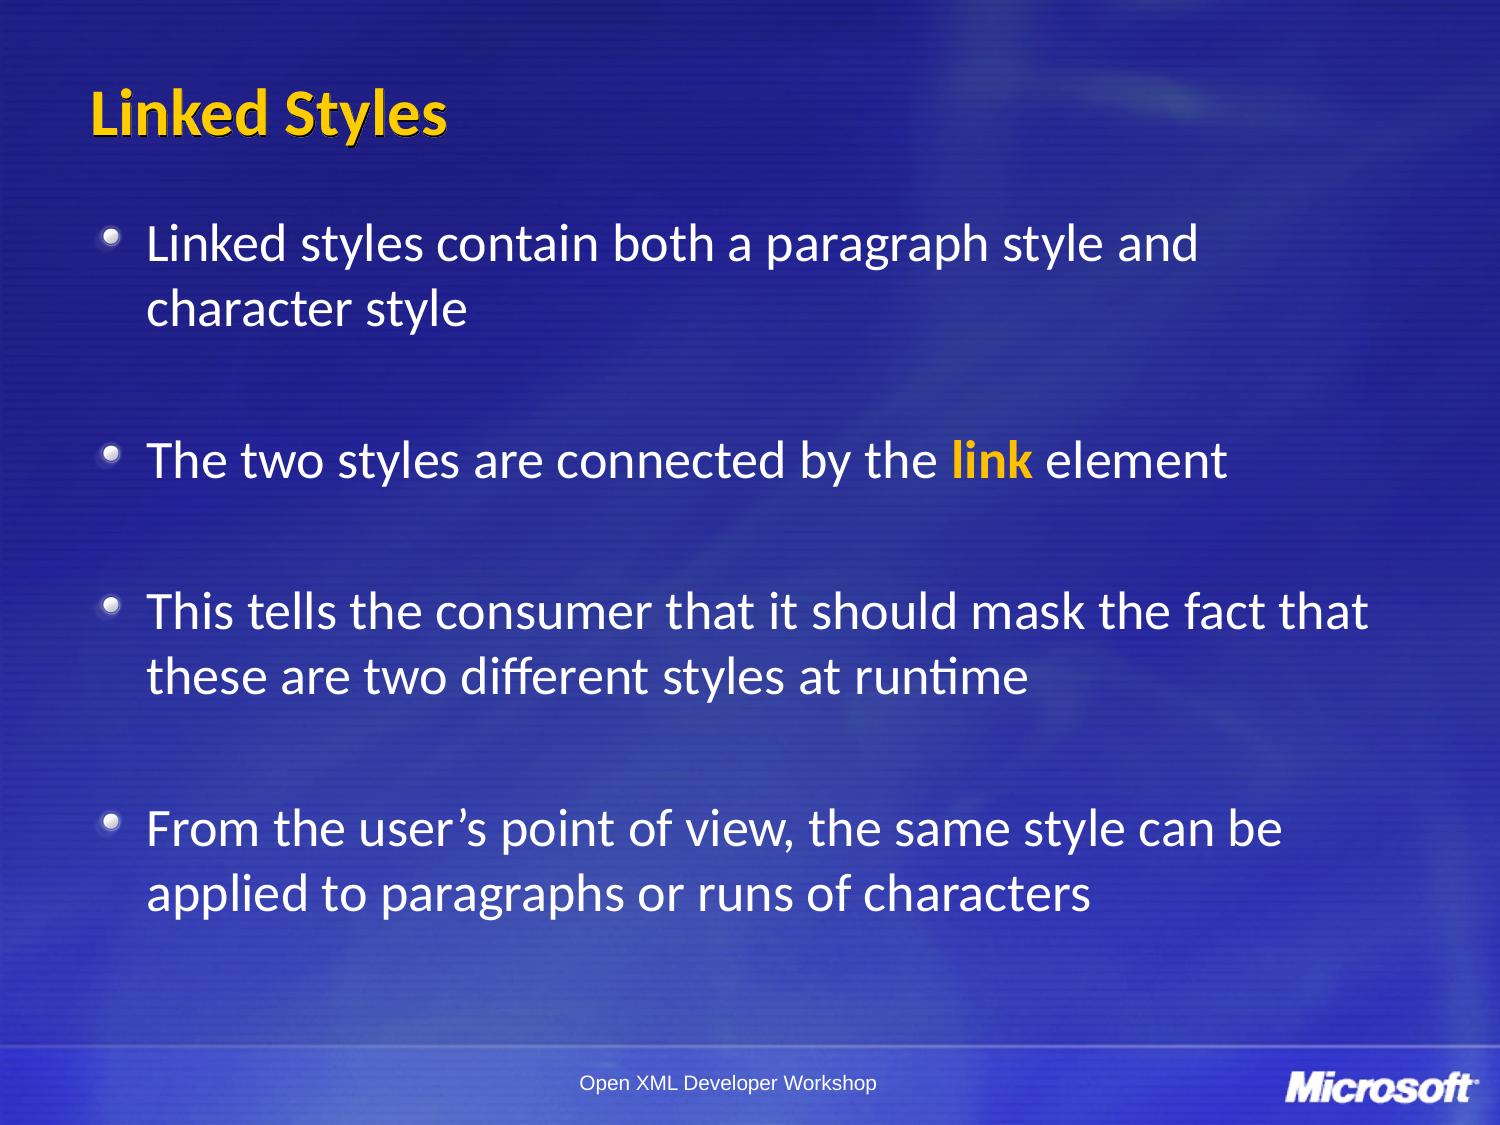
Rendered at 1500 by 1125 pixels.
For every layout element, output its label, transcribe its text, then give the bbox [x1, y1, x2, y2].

picture [0, 0, 1500, 1125]
title Linked Styles [74, 14, 1426, 199]
list Linked styles contain both a paragraph style and character style The two styles are connected by the link element This tells the consumer that it should mask the fact that these are two different styles at runtime From the user’s point of view, the same style can be applied to paragraphs or runs of characters [74, 199, 1426, 1026]
